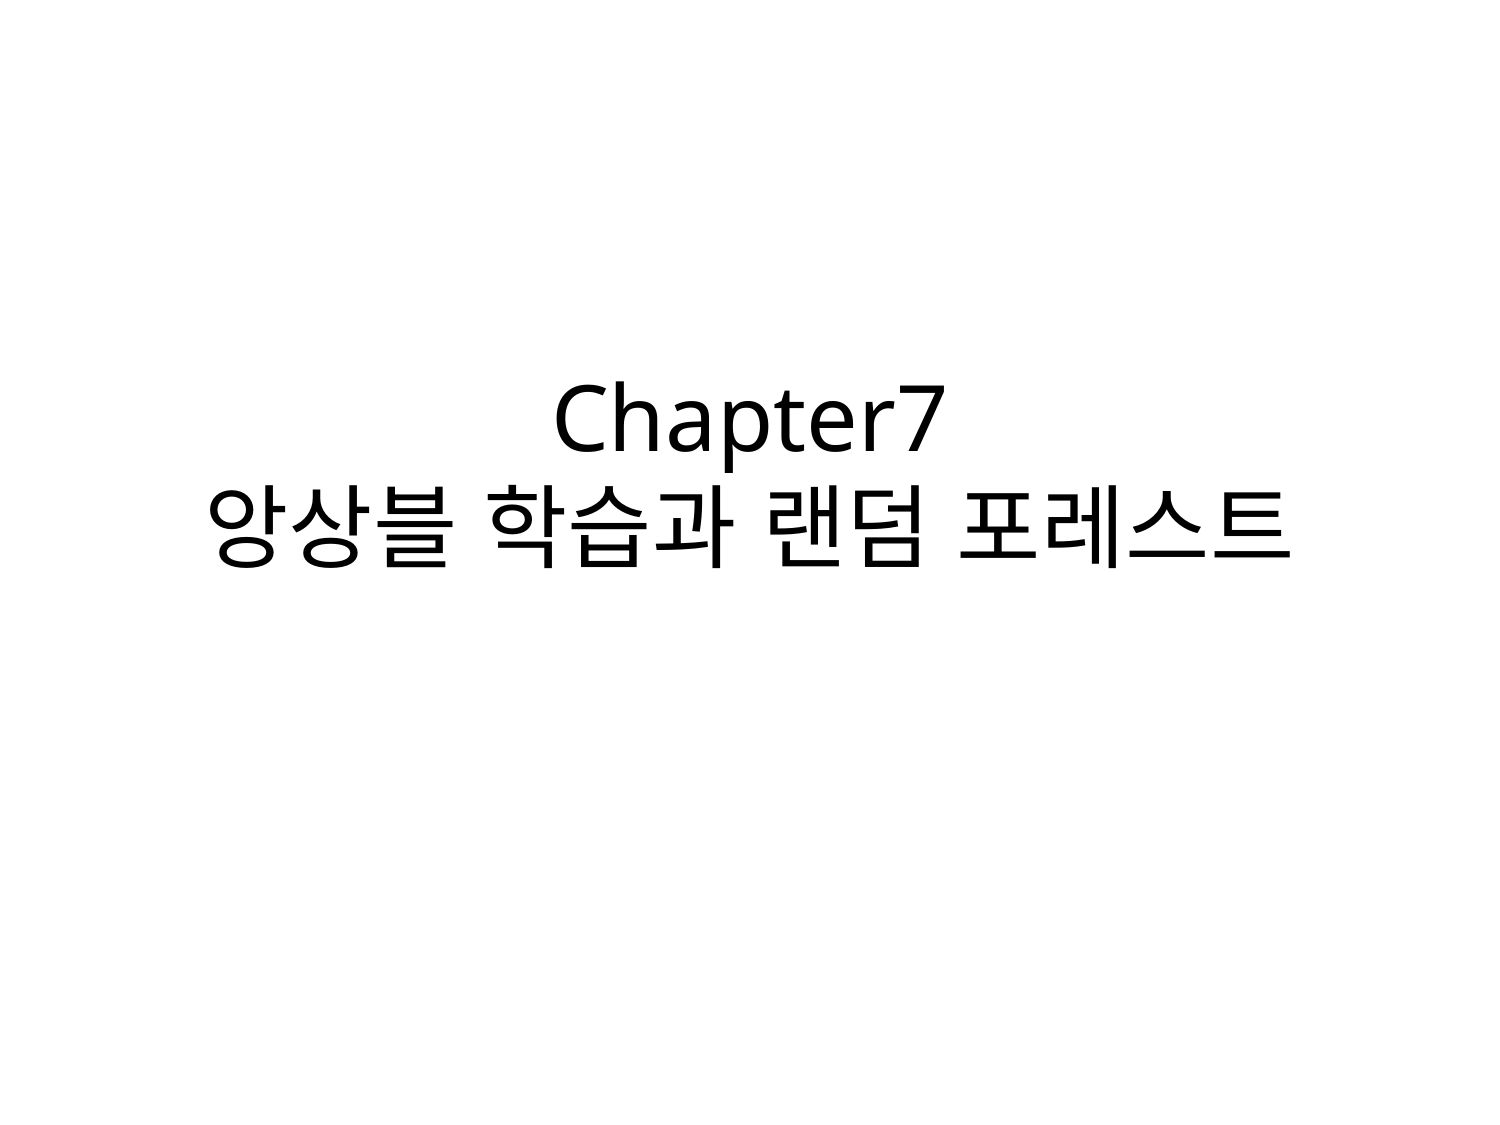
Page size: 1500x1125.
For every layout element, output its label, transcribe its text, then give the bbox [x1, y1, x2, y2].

title Chapter7 앙상블 학습과 랜덤 포레스트 [112, 349, 1388, 591]
